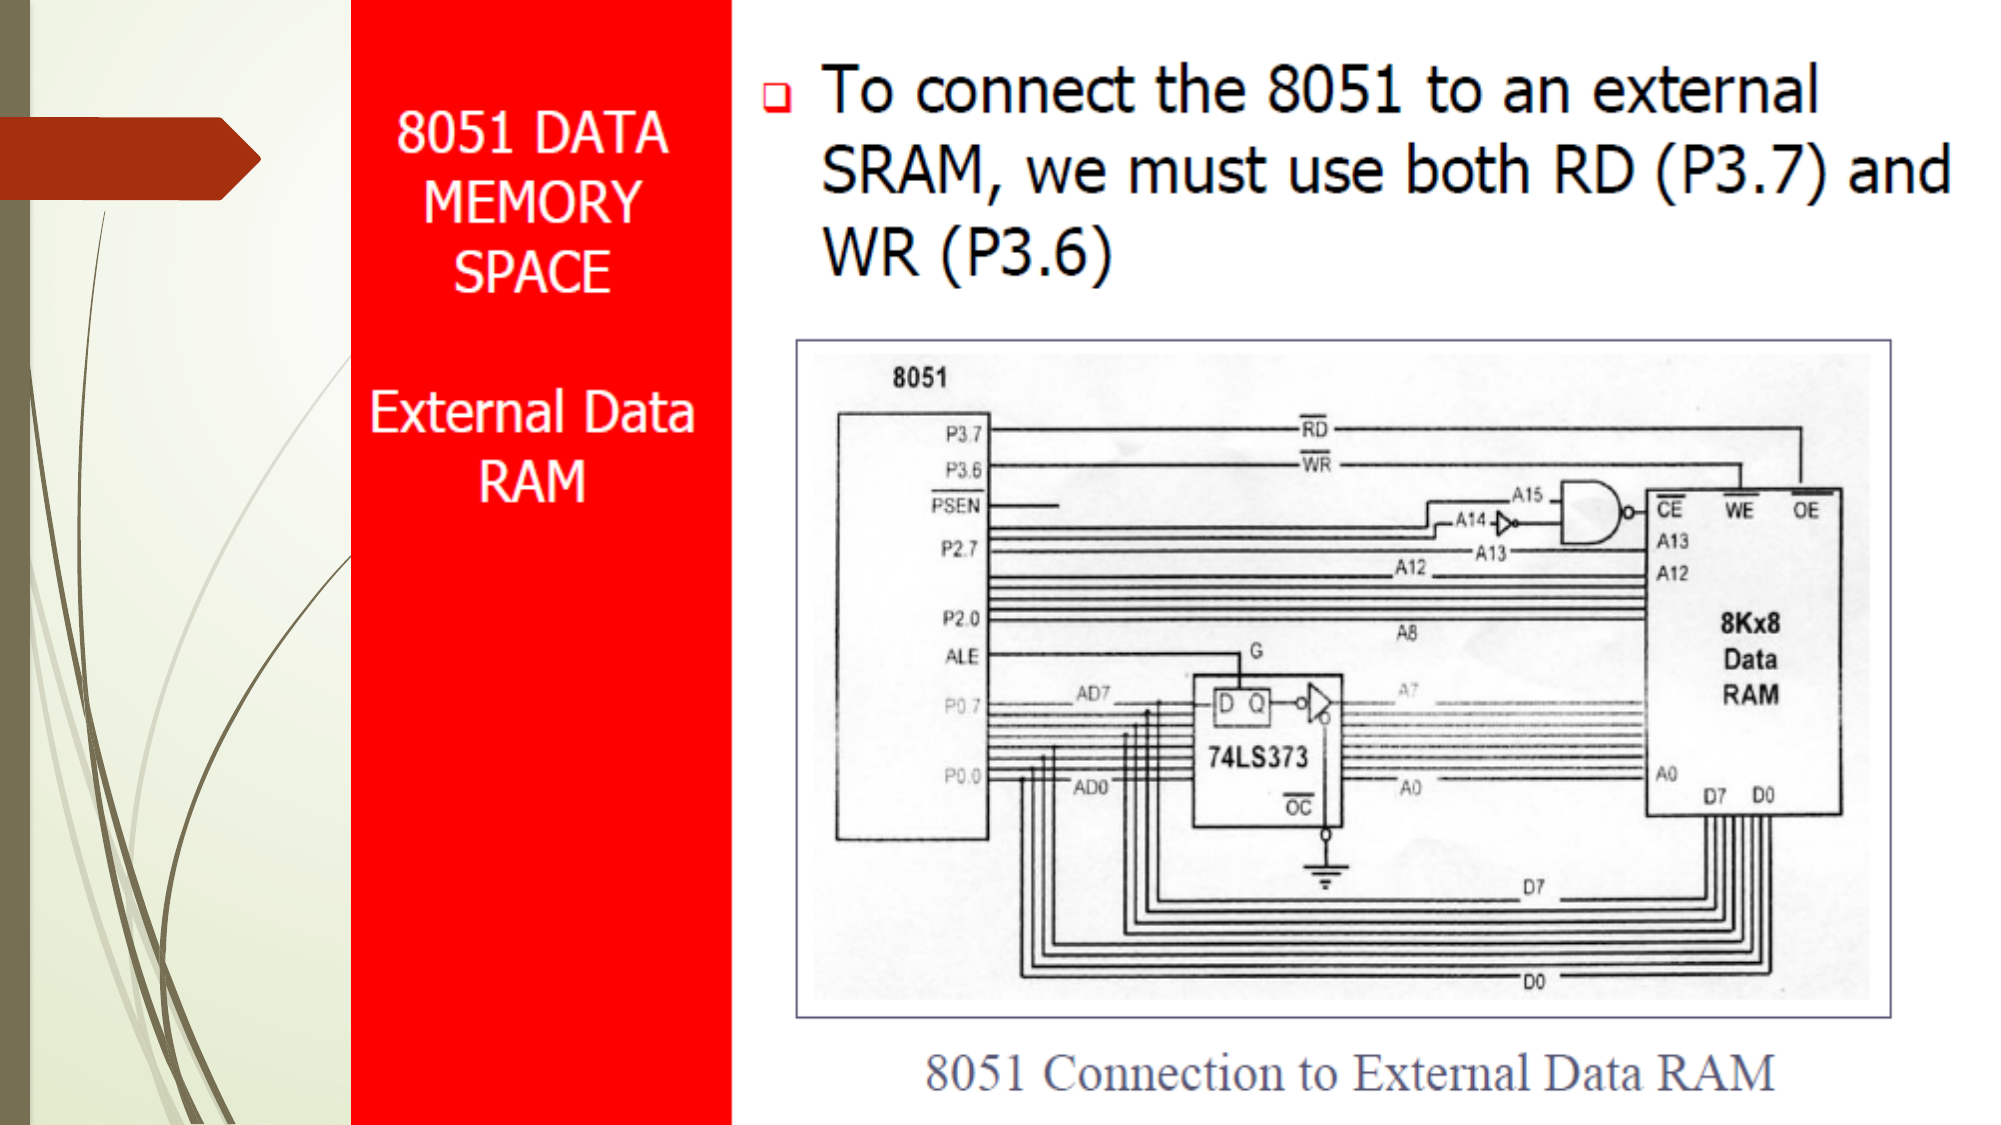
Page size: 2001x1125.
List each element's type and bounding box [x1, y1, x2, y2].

picture [351, 0, 2000, 1125]
